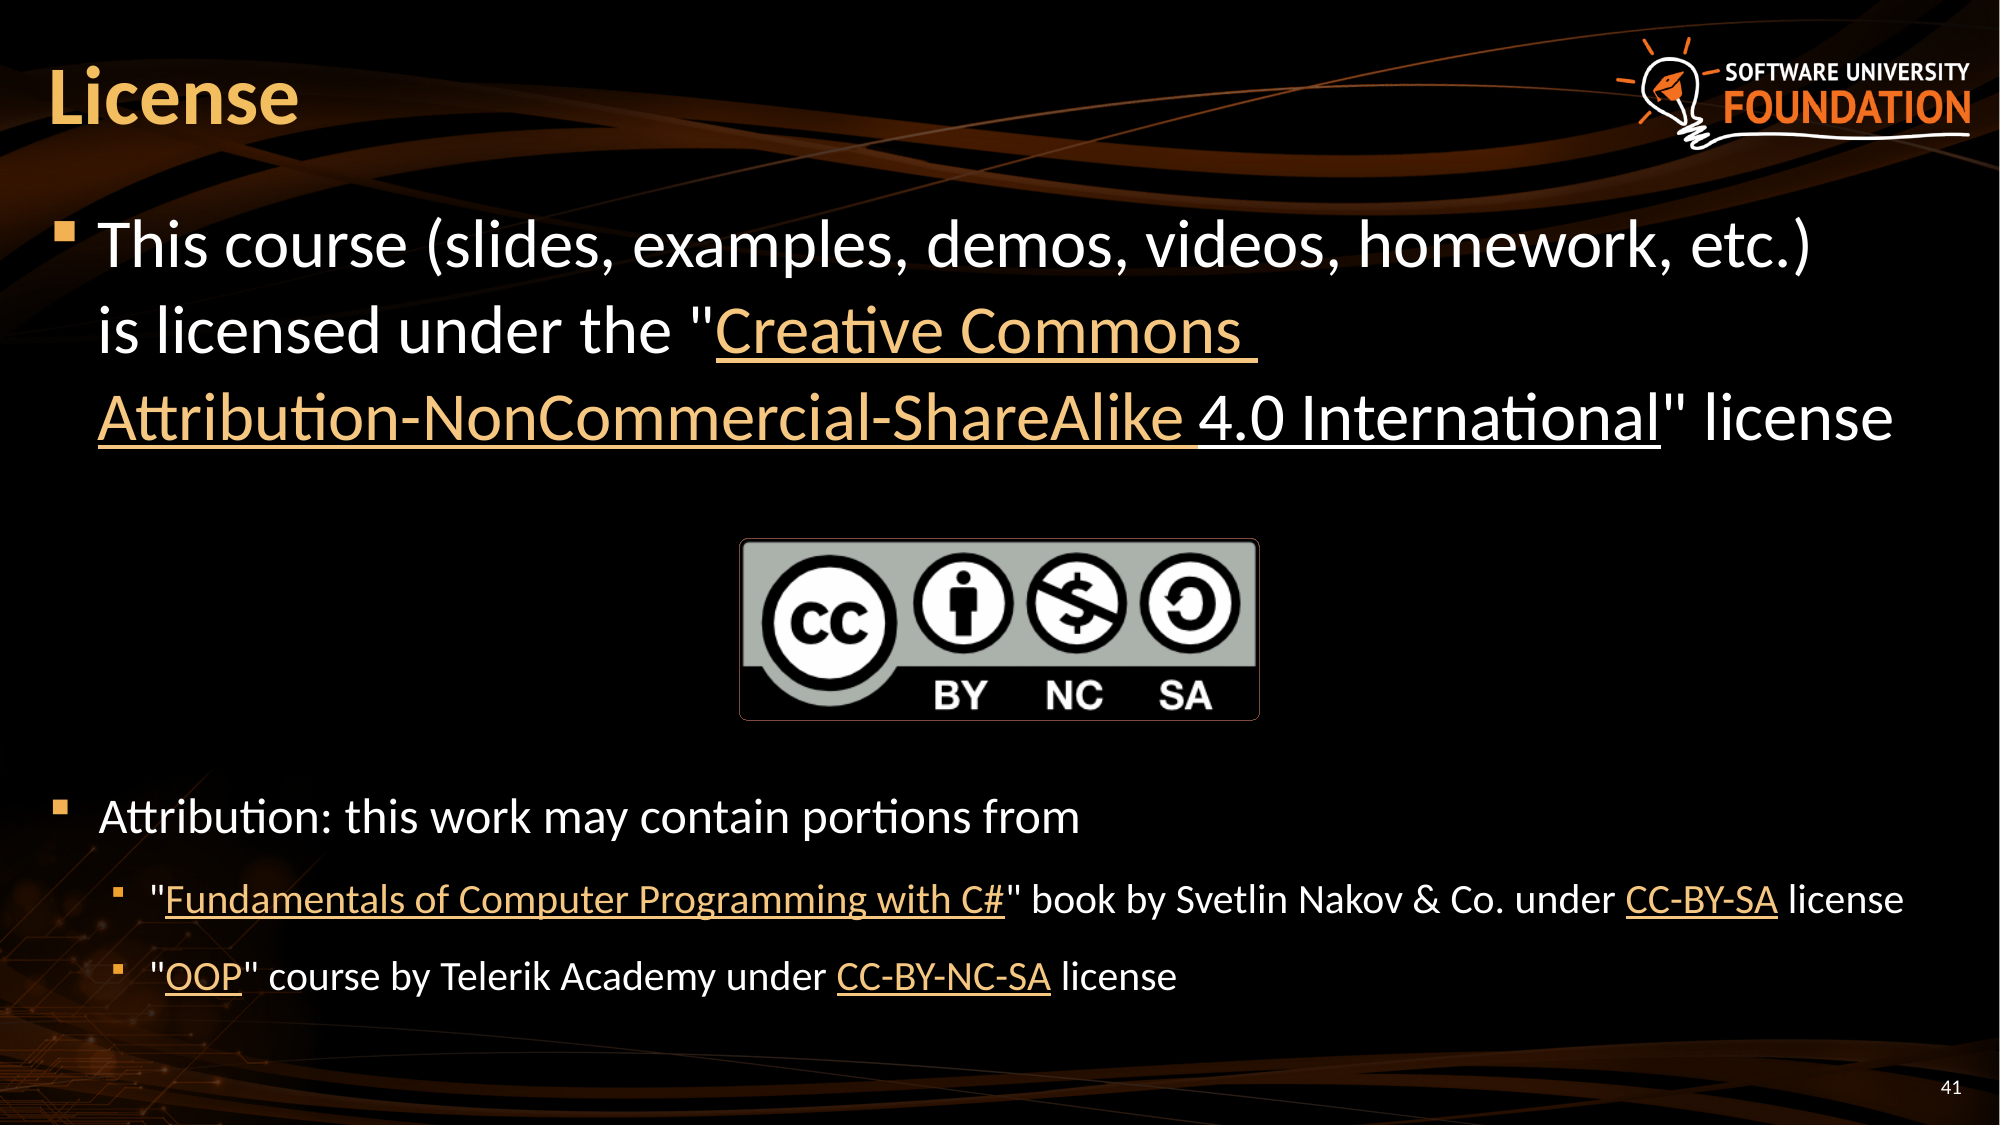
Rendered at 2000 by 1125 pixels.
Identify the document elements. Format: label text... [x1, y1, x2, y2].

list This course (slides, examples, demos, videos, homework, etc.) is licensed under the "Creative Commons Attribution-NonCommercial-ShareAlike 4.0 International" license [31, 188, 1968, 484]
list Attribution: this work may contain portions from "Fundamentals of Computer Programming with C#" book by Svetlin Nakov & Co. under CC-BY-SA license "OOP" course by Telerik Academy under CC-BY-NC-SA license [30, 774, 1968, 1103]
picture [0, 0, 2000, 1125]
title License [30, 6, 1602, 189]
